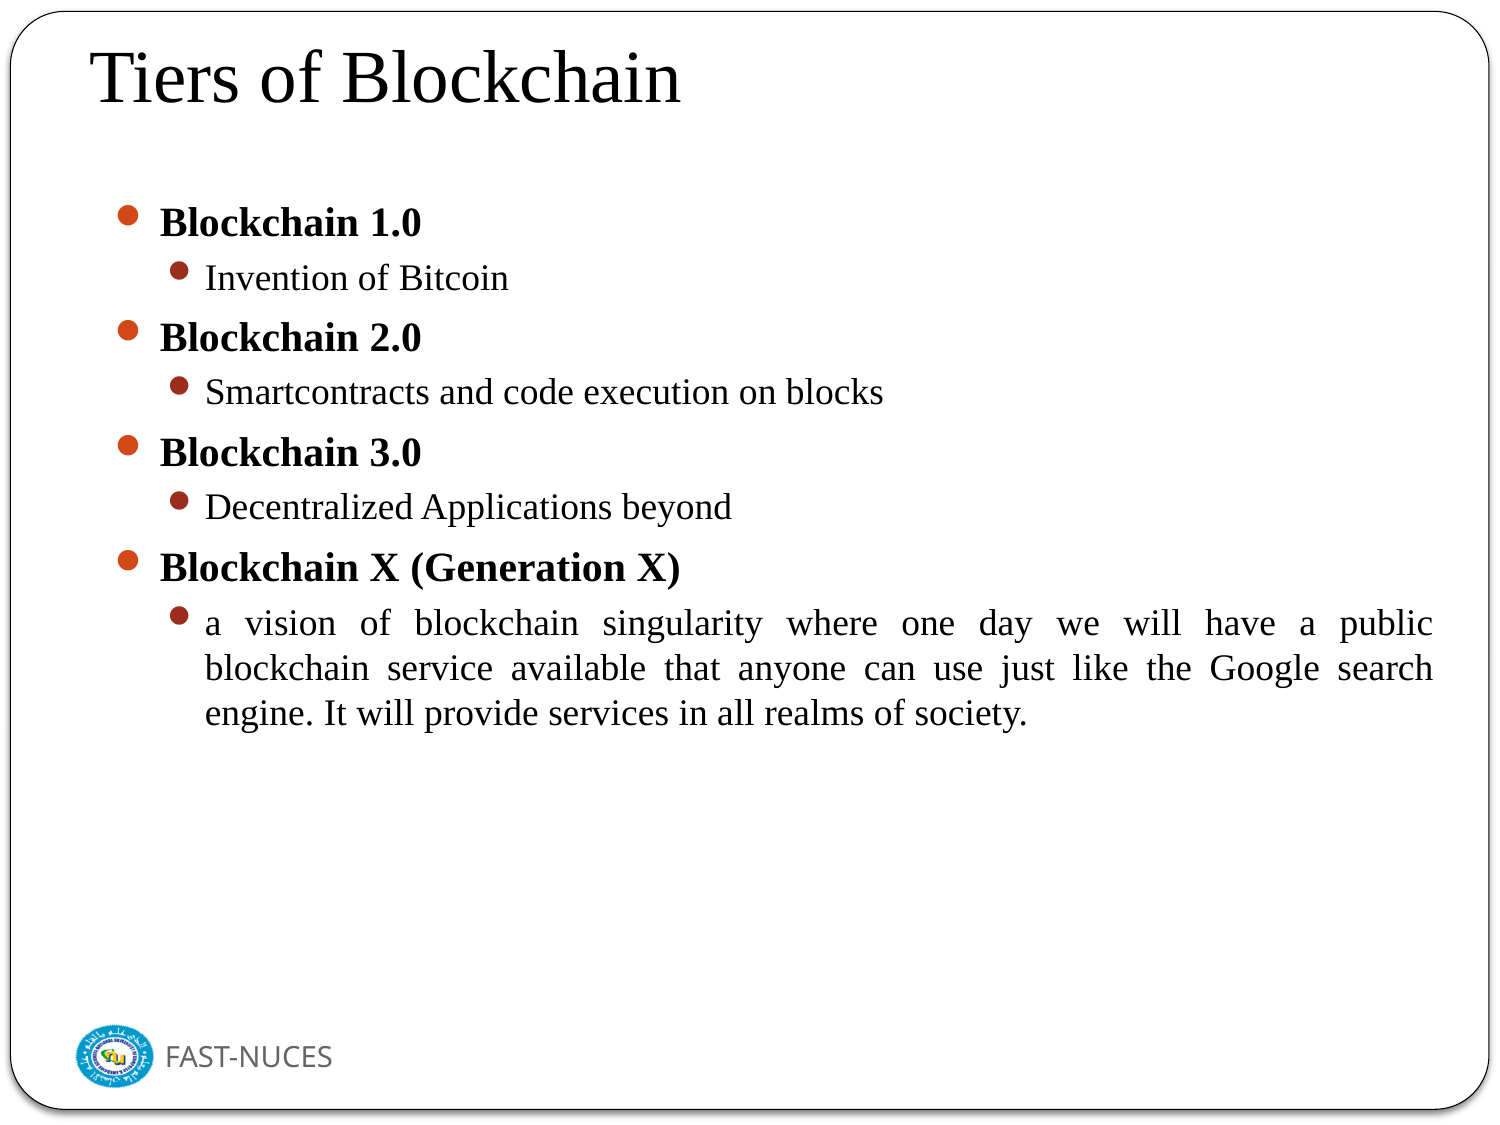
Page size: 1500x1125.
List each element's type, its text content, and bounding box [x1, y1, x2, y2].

picture [123, 1060, 154, 1088]
text_box [74, 162, 1475, 1038]
picture [91, 1038, 138, 1075]
text_box FAST-NUCES [157, 1063, 950, 1088]
text_box Tiers of Blockchain [75, 37, 1350, 133]
picture [74, 1024, 154, 1088]
text_box Blockchain 1.0 Invention of Bitcoin Blockchain 2.0 Smartcontracts and code execution on blocks Blockchain 3.0 Decentralized Applications beyond Blockchain X (Generation X) a vision of blockchain singularity where one day we will have a public blockchain service available that anyone can use just like the Google search engine. It will provide services in all realms of society. [99, 187, 1450, 1063]
text_box [49, 137, 1450, 1013]
